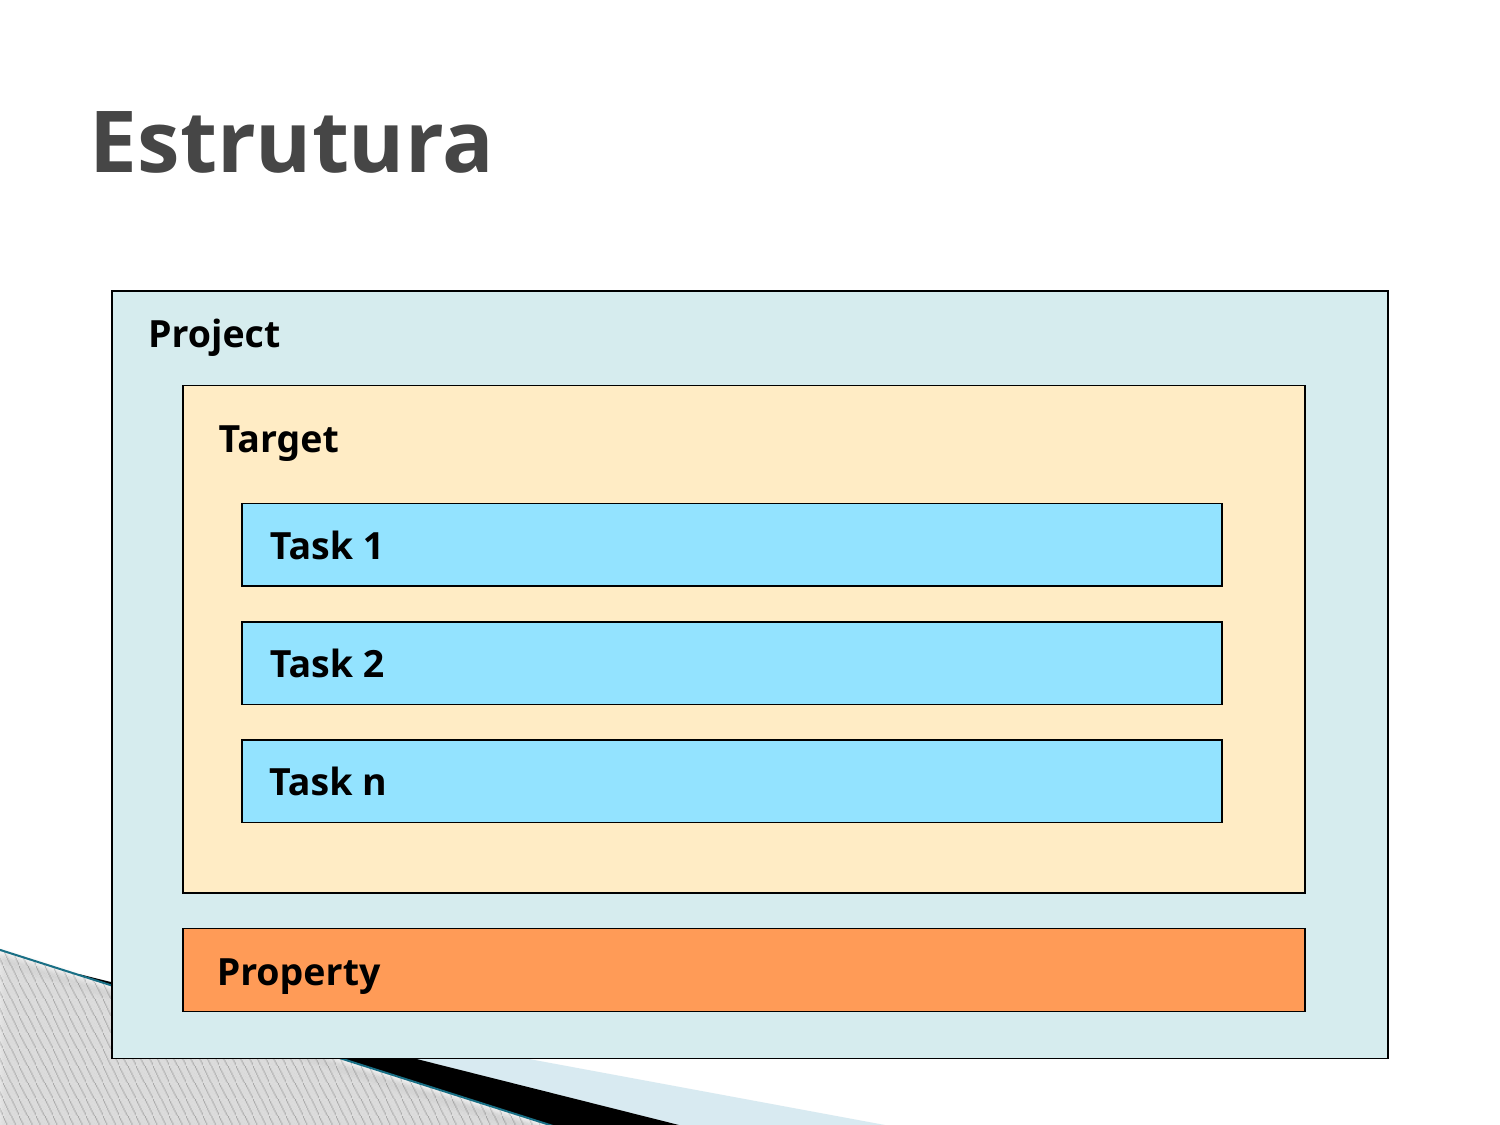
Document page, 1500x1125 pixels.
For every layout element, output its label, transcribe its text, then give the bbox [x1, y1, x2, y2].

text_box [183, 385, 1306, 894]
text_box [112, 290, 1388, 1059]
text_box Task 2 [255, 632, 400, 693]
text_box Property [202, 940, 396, 1001]
text_box Task 1 [255, 514, 400, 574]
text_box [242, 503, 1223, 587]
text_box [183, 928, 1306, 1012]
title Estrutura [75, 45, 1425, 233]
text_box [242, 621, 1223, 705]
text_box [242, 739, 1223, 823]
text_box Project [133, 302, 296, 363]
text_box Task n [254, 750, 403, 811]
text_box Target [203, 407, 354, 468]
